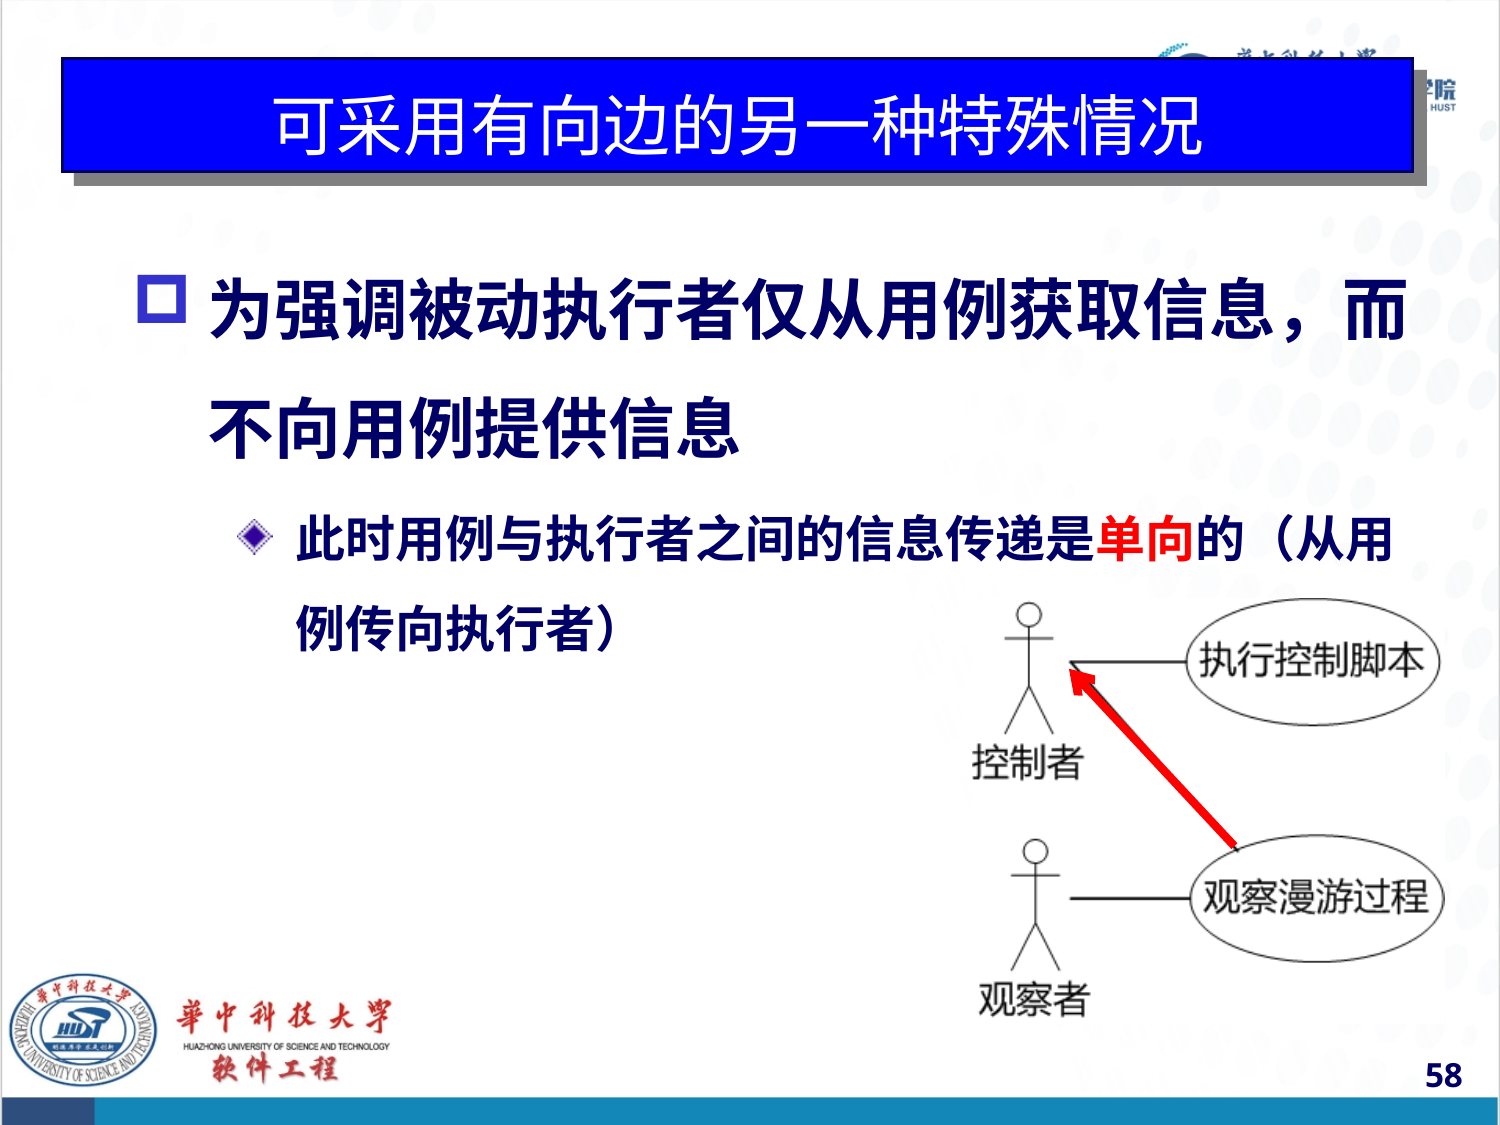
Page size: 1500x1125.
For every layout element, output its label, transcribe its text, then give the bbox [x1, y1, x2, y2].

slide_number 58 [1127, 1046, 1478, 1090]
title 可采用有向边的另一种特殊情况 [61, 57, 1414, 173]
picture [0, 0, 1500, 1125]
text_box 为强调被动执行者仅从用例获取信息，而不向用例提供信息 此时用例与执行者之间的信息传递是单向的（从用例传向执行者） [74, 220, 1447, 1013]
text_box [1068, 668, 1235, 847]
